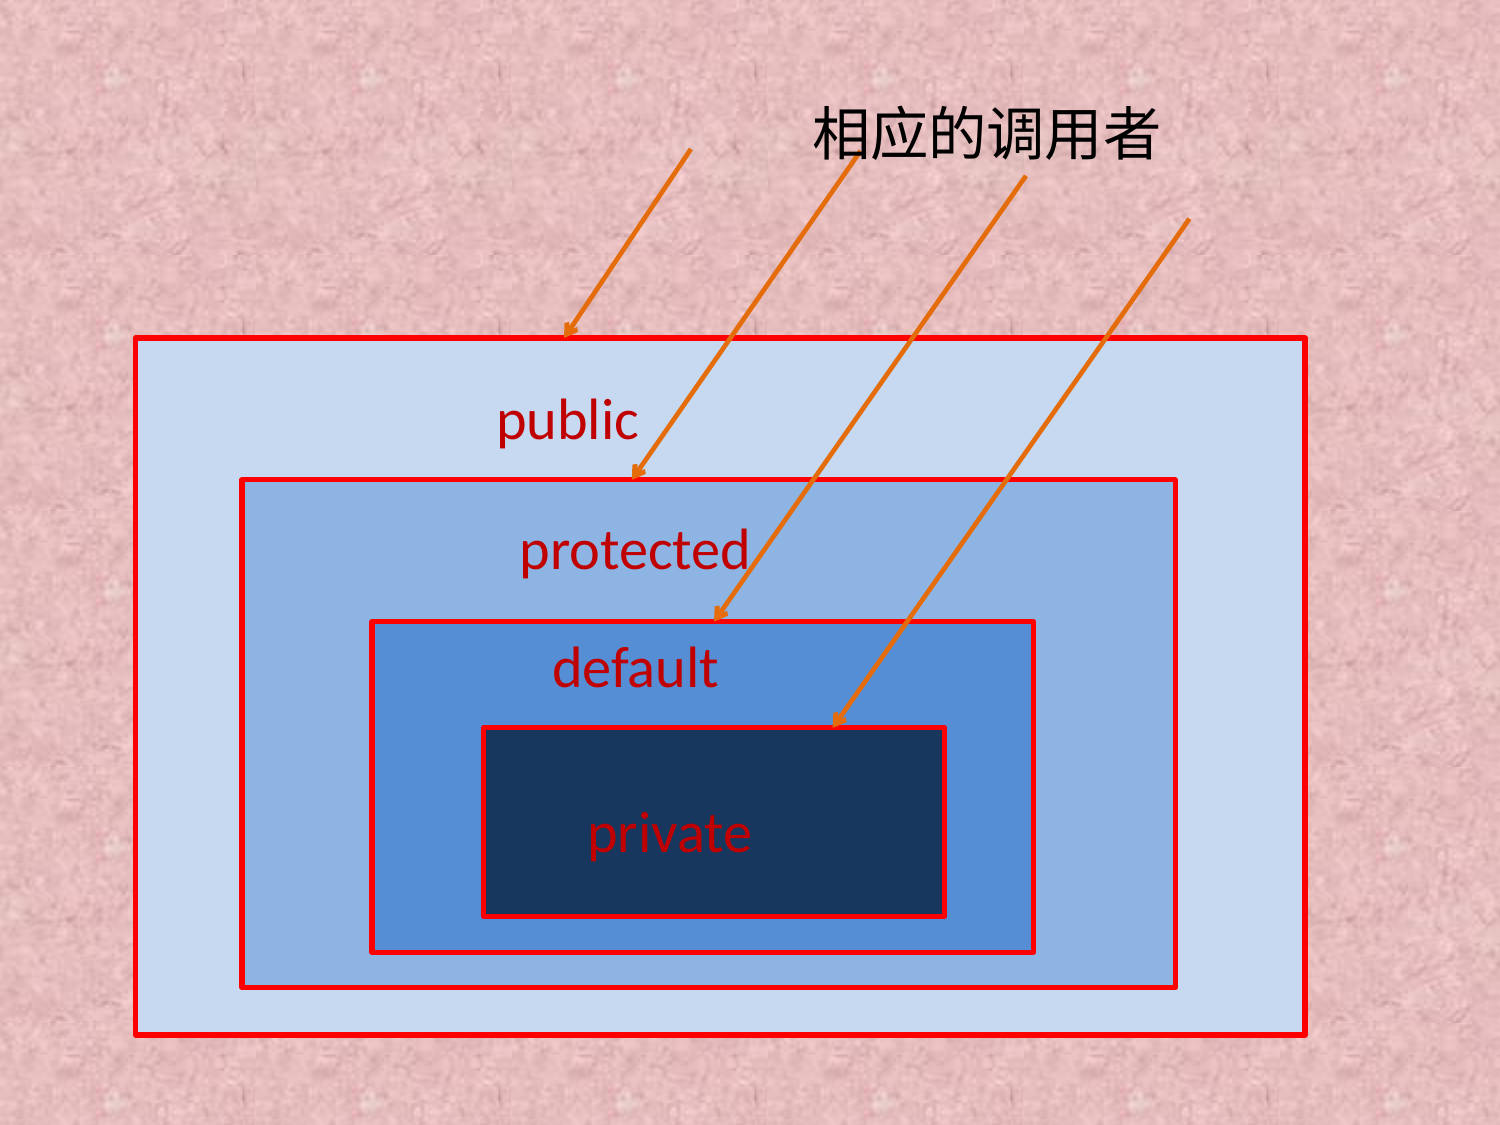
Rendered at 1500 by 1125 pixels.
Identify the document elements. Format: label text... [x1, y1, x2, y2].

text_box default [537, 621, 762, 707]
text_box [713, 175, 1027, 622]
text_box 相应的调用者 [797, 90, 1306, 175]
text_box [240, 478, 1177, 990]
text_box protected [505, 503, 708, 589]
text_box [832, 218, 1190, 729]
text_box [563, 148, 692, 339]
text_box [482, 726, 946, 919]
picture [0, 0, 1500, 1125]
text_box private [572, 786, 798, 872]
text_box [370, 619, 1036, 954]
text_box [134, 336, 1307, 1037]
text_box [631, 150, 861, 481]
text_box public [481, 373, 626, 459]
